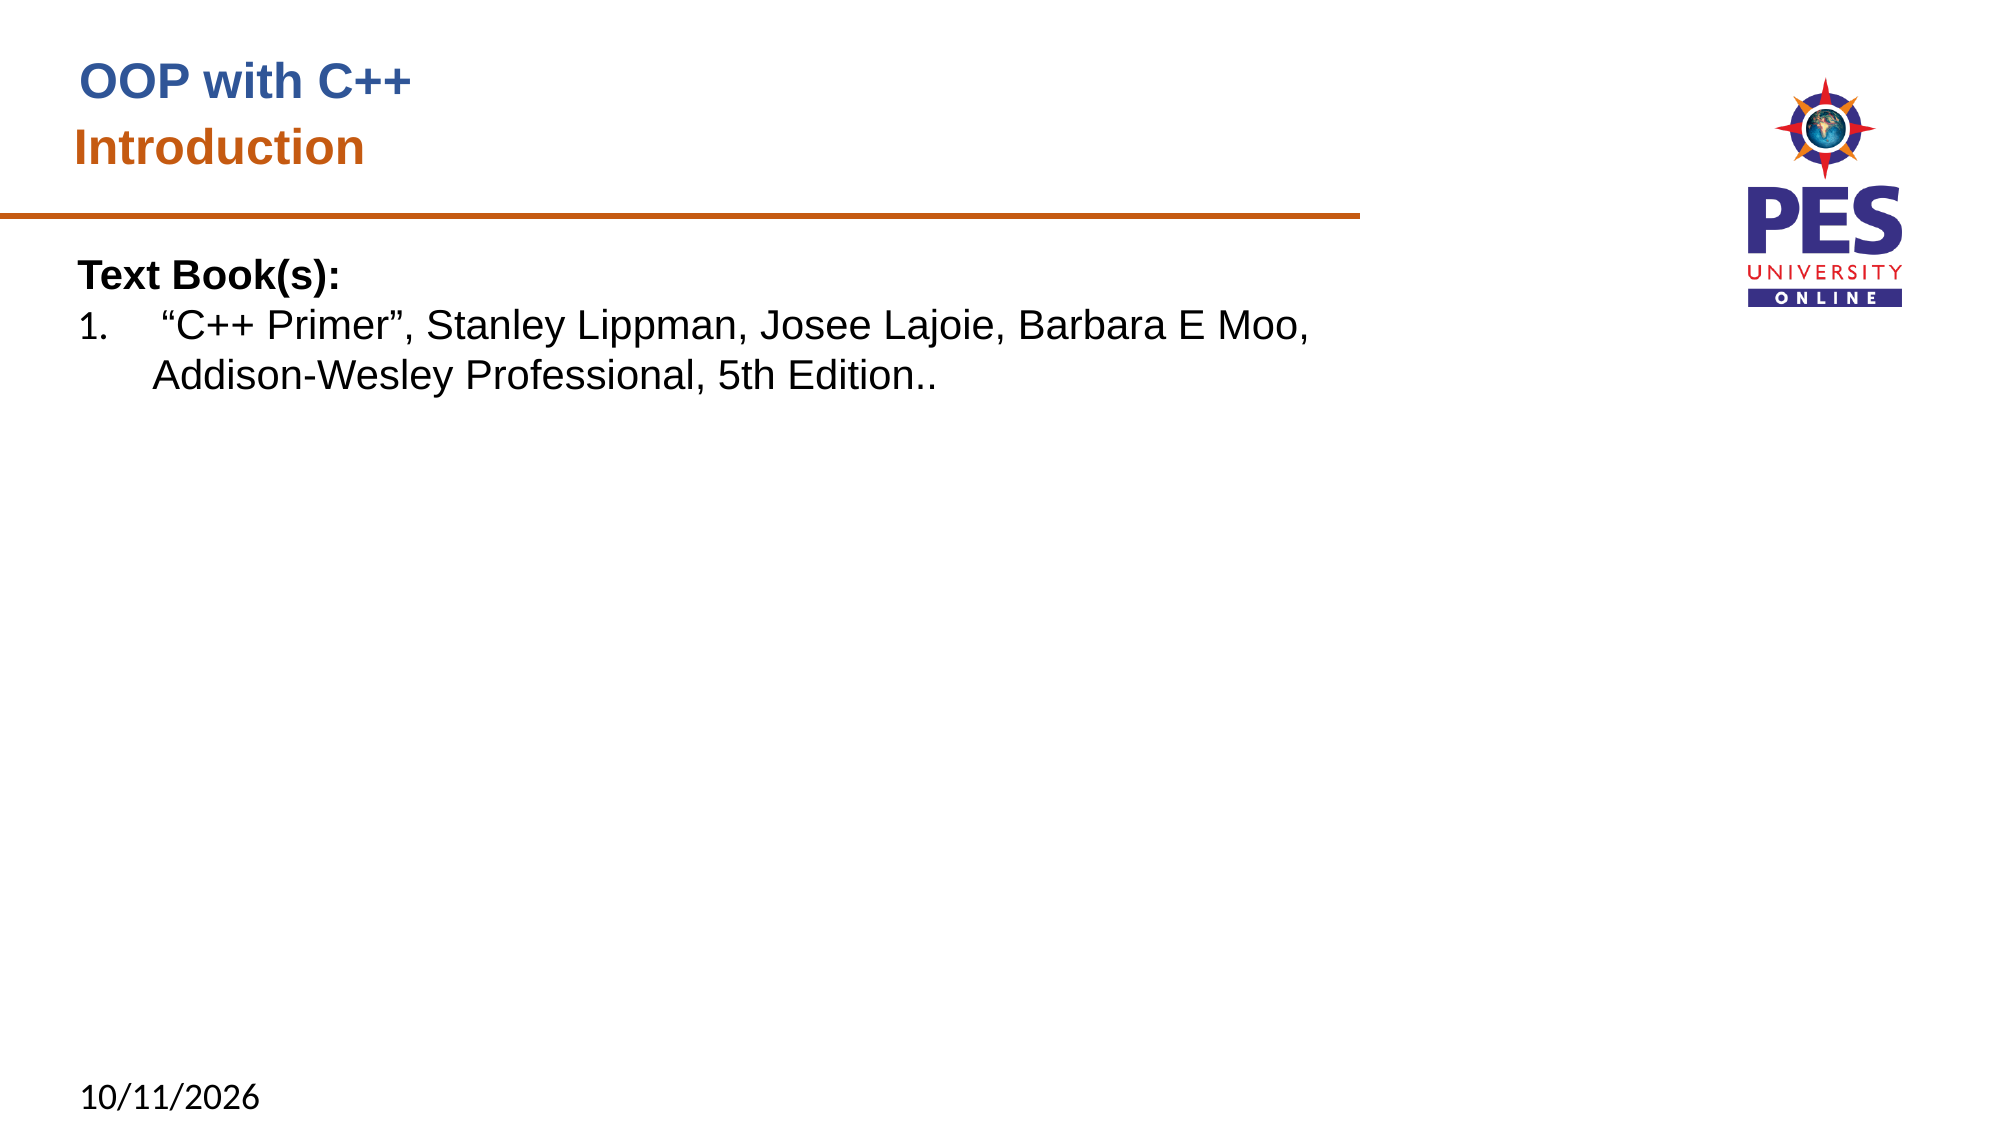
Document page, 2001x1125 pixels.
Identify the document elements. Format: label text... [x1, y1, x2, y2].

text_box OOP with C++ [64, 41, 1295, 117]
picture [1748, 76, 1902, 307]
text_box 29/06/2023 [64, 1064, 358, 1125]
text_box Introduction [59, 107, 1372, 182]
text_box Text Book(s): “C++ Primer”, Stanley Lippman, Josee Lajoie, Barbara E Moo, Addison-Wesley Professional, 5th Edition.. [62, 240, 1357, 1006]
